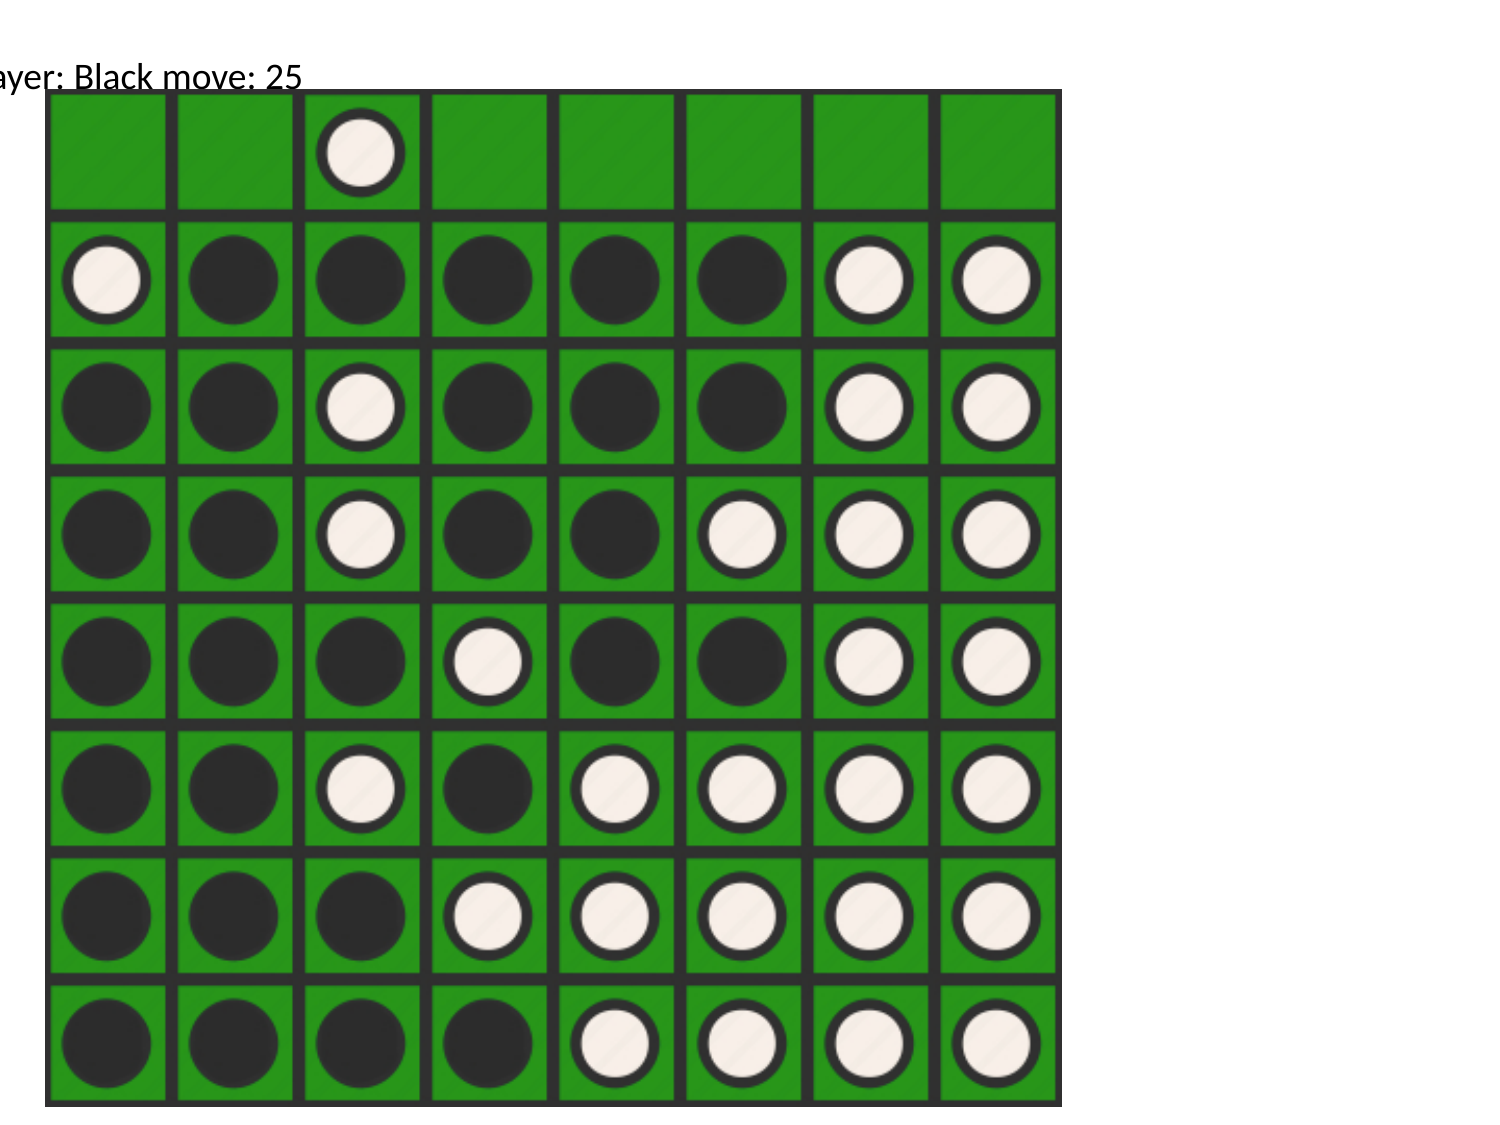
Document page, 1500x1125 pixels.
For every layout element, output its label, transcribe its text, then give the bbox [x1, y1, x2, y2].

text_box turn: 53 player: Black move: 25 [0, 44, 319, 105]
picture [44, 89, 1062, 1107]
